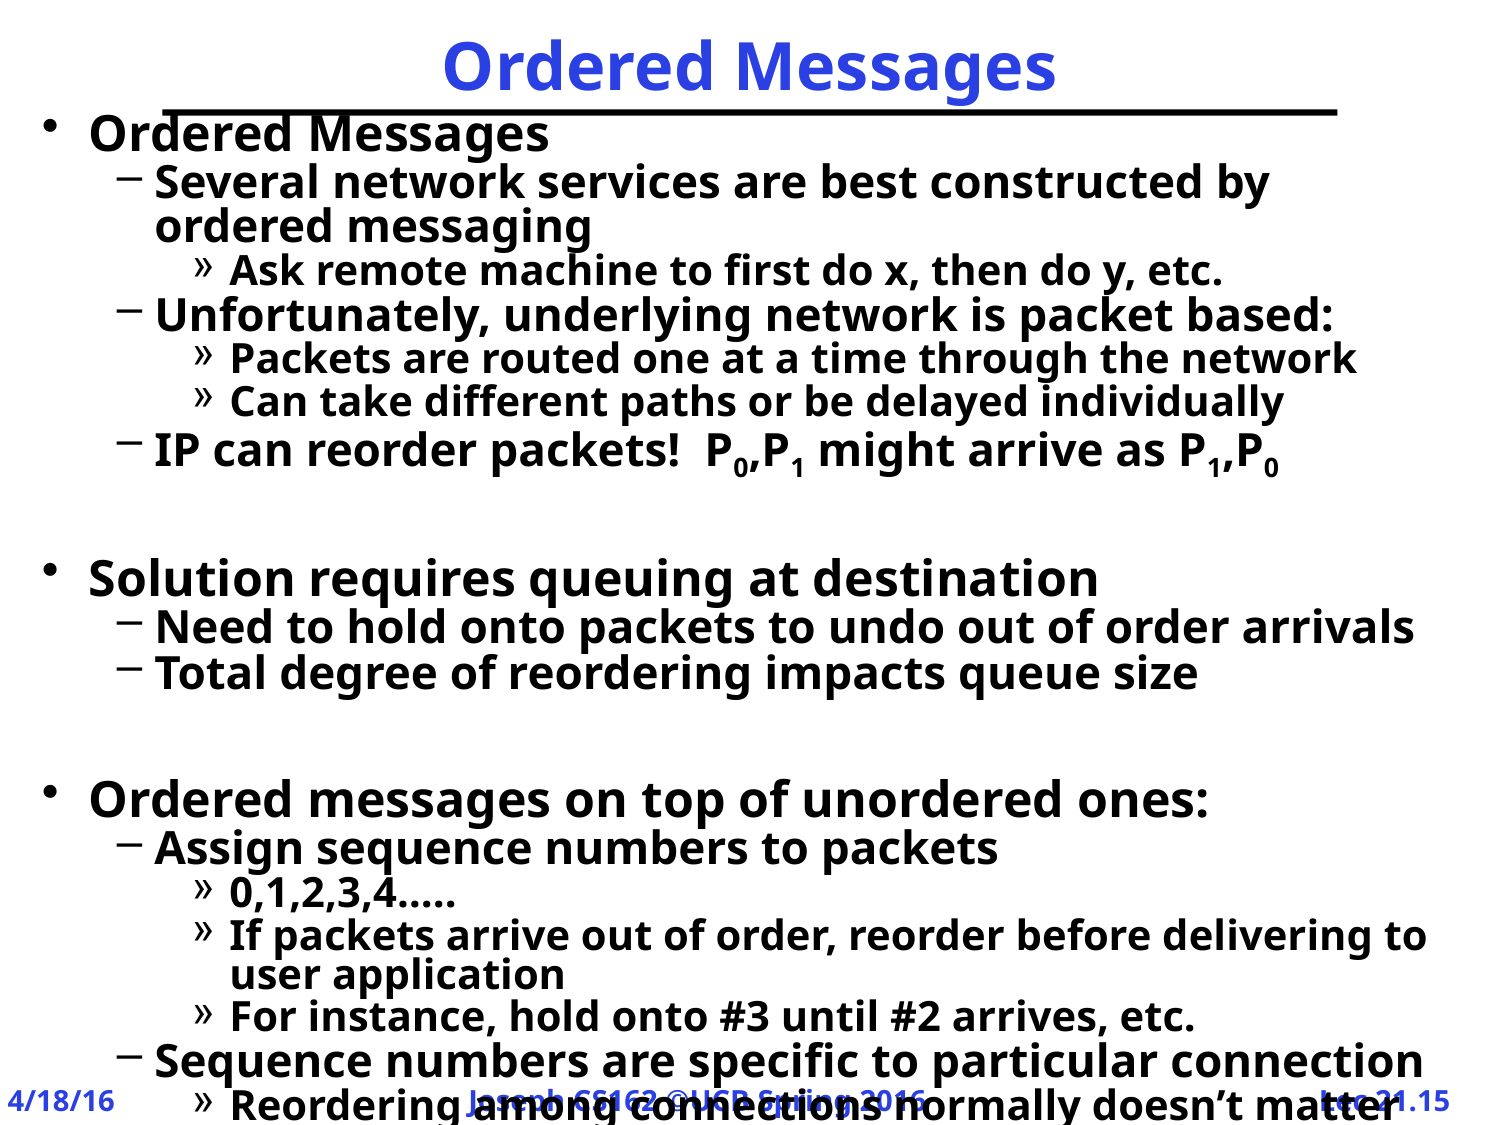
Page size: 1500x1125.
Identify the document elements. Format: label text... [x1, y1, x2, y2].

title Ordered Messages [162, 24, 1338, 106]
list Ordered Messages Several network services are best constructed by ordered messaging Ask remote machine to first do x, then do y, etc. Unfortunately, underlying network is packet based: Packets are routed one at a time through the network Can take different paths or be delayed individually IP can reorder packets! P0,P1 might arrive as P1,P0 Solution requires queuing at destination Need to hold onto packets to undo out of order arrivals Total degree of reordering impacts queue size Ordered messages on top of unordered ones: Assign sequence numbers to packets 0,1,2,3,4….. If packets arrive out of order, reorder before delivering to user application For instance, hold onto #3 until #2 arrives, etc. Sequence numbers are specific to particular connection Reordering among connections normally doesn’t matter If restart connection, need to make sure use different range of sequence numbers than previously… [27, 106, 1473, 1113]
